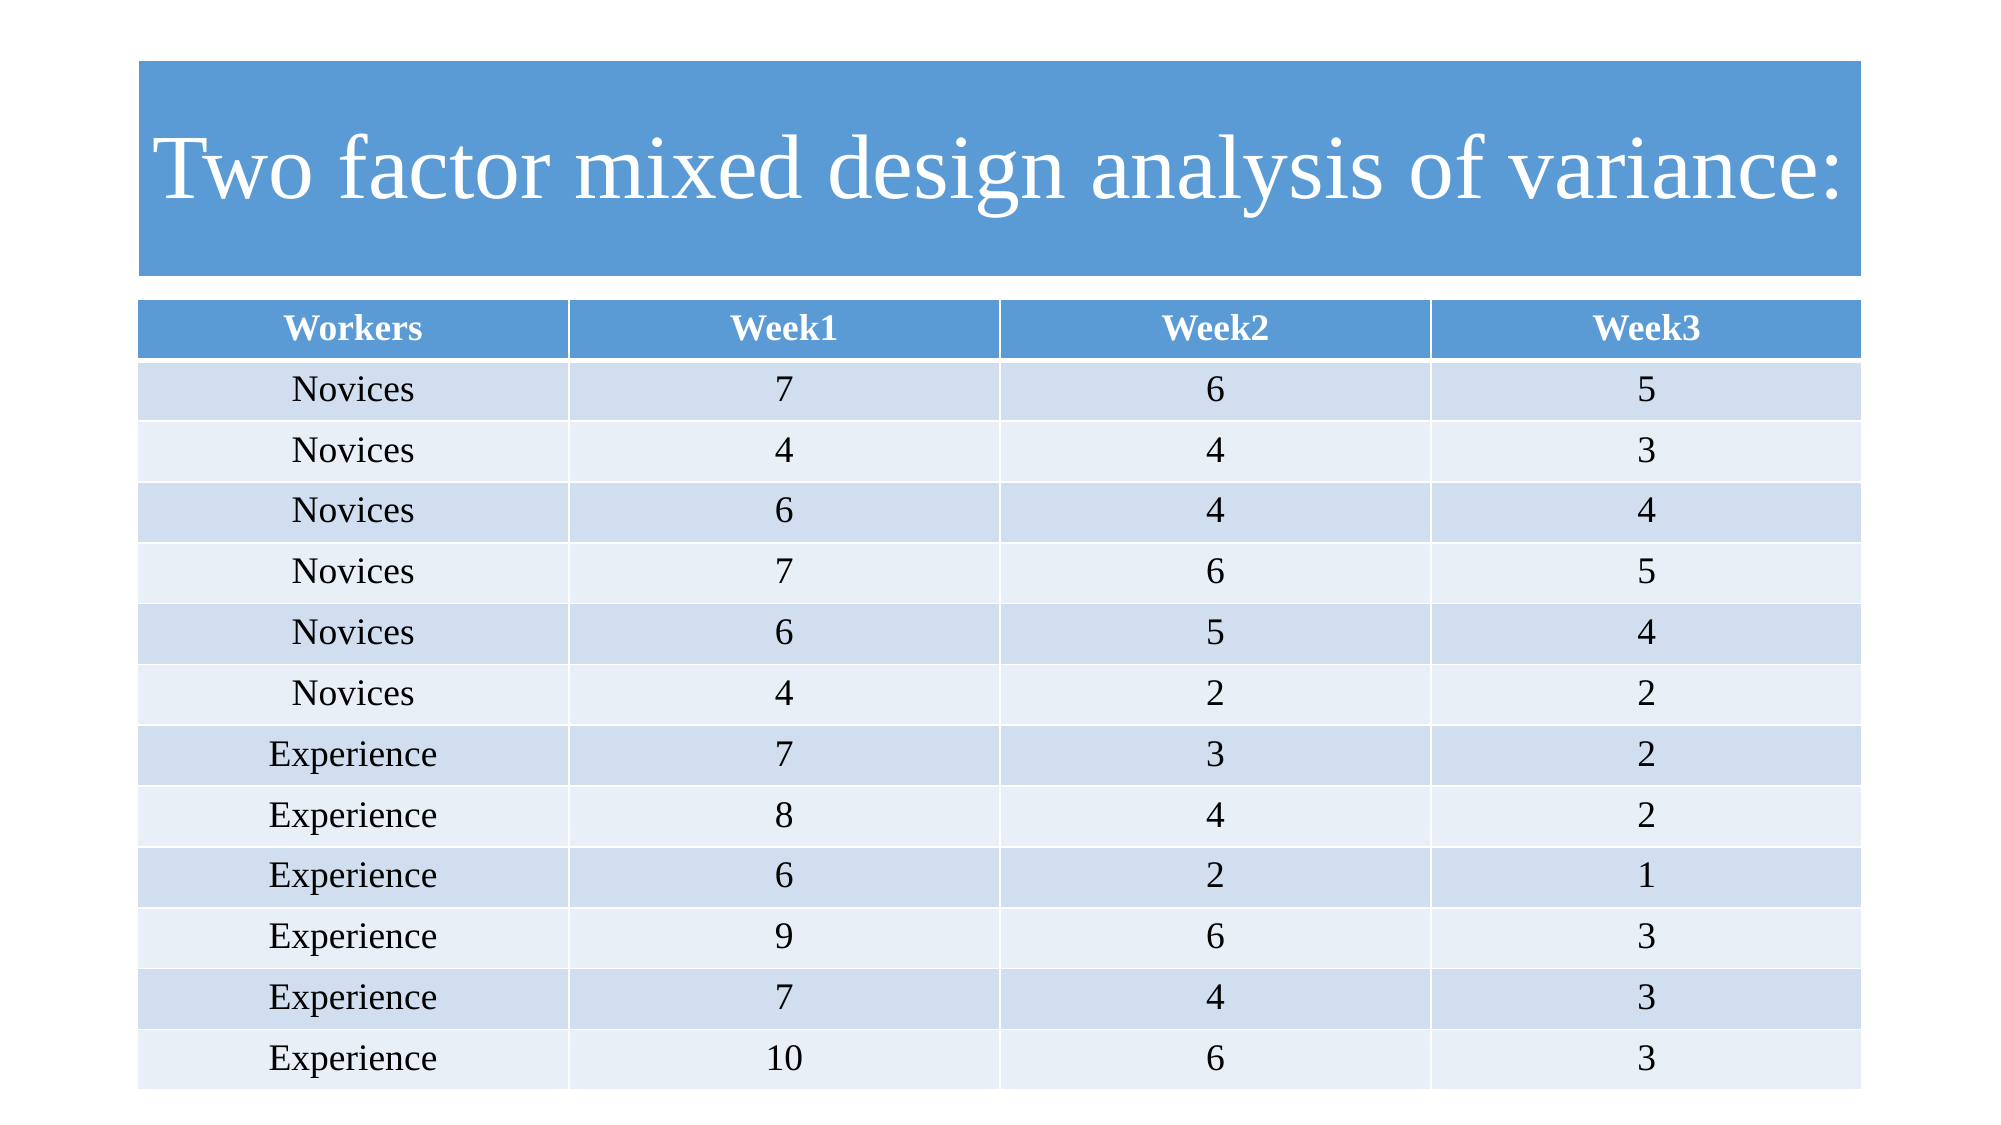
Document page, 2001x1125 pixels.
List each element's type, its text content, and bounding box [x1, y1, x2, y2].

table_cell 4 [1001, 969, 1430, 1029]
table_header Week1 [570, 300, 999, 358]
table_cell 3 [1432, 422, 1861, 481]
table_cell 6 [1001, 544, 1430, 603]
table_cell 1 [1432, 848, 1861, 907]
table_cell Experience [138, 1030, 568, 1089]
table_cell 2 [1001, 848, 1430, 907]
table_cell 4 [1001, 787, 1430, 846]
table_cell Novices [138, 483, 568, 542]
table_cell 6 [1001, 909, 1430, 968]
table_cell Novices [138, 665, 568, 724]
table_cell Experience [138, 909, 568, 968]
table_cell Experience [138, 787, 568, 846]
table_cell 6 [1001, 363, 1430, 420]
table_cell Experience [138, 726, 568, 785]
table_cell 2 [1432, 726, 1861, 785]
title Two factor mixed design analysis of variance: [136, 58, 1864, 279]
table_header Workers [138, 300, 568, 358]
table_cell 7 [570, 363, 999, 420]
table_cell 5 [1432, 363, 1861, 420]
table_cell Novices [138, 604, 568, 664]
table_cell 2 [1432, 665, 1861, 724]
table_cell 7 [570, 969, 999, 1029]
table_cell 3 [1432, 969, 1861, 1029]
table_cell 4 [570, 422, 999, 481]
table_cell 10 [570, 1030, 999, 1089]
table_cell Novices [138, 544, 568, 603]
table_cell 4 [570, 665, 999, 724]
table_cell 3 [1432, 1030, 1861, 1089]
table_cell 2 [1432, 787, 1861, 846]
table_cell 8 [570, 787, 999, 846]
table_cell 7 [570, 544, 999, 603]
table_cell Novices [138, 422, 568, 481]
table_cell 3 [1001, 726, 1430, 785]
table_cell 9 [570, 909, 999, 968]
table_cell 6 [570, 483, 999, 542]
table_cell 4 [1001, 422, 1430, 481]
table_cell Experience [138, 848, 568, 907]
table_cell 6 [570, 604, 999, 664]
table_cell 4 [1432, 604, 1861, 664]
table_header Week2 [1001, 300, 1430, 358]
table_cell 4 [1001, 483, 1430, 542]
table_cell 2 [1001, 665, 1430, 724]
table_header Week3 [1432, 300, 1861, 358]
table_cell Experience [138, 969, 568, 1029]
table_cell 5 [1432, 544, 1861, 603]
table_cell Novices [138, 363, 568, 420]
table_cell 6 [570, 848, 999, 907]
table_cell 7 [570, 726, 999, 785]
table_cell 3 [1432, 909, 1861, 968]
table_cell 5 [1001, 604, 1430, 664]
table_cell 4 [1432, 483, 1861, 542]
table_cell 6 [1001, 1030, 1430, 1089]
